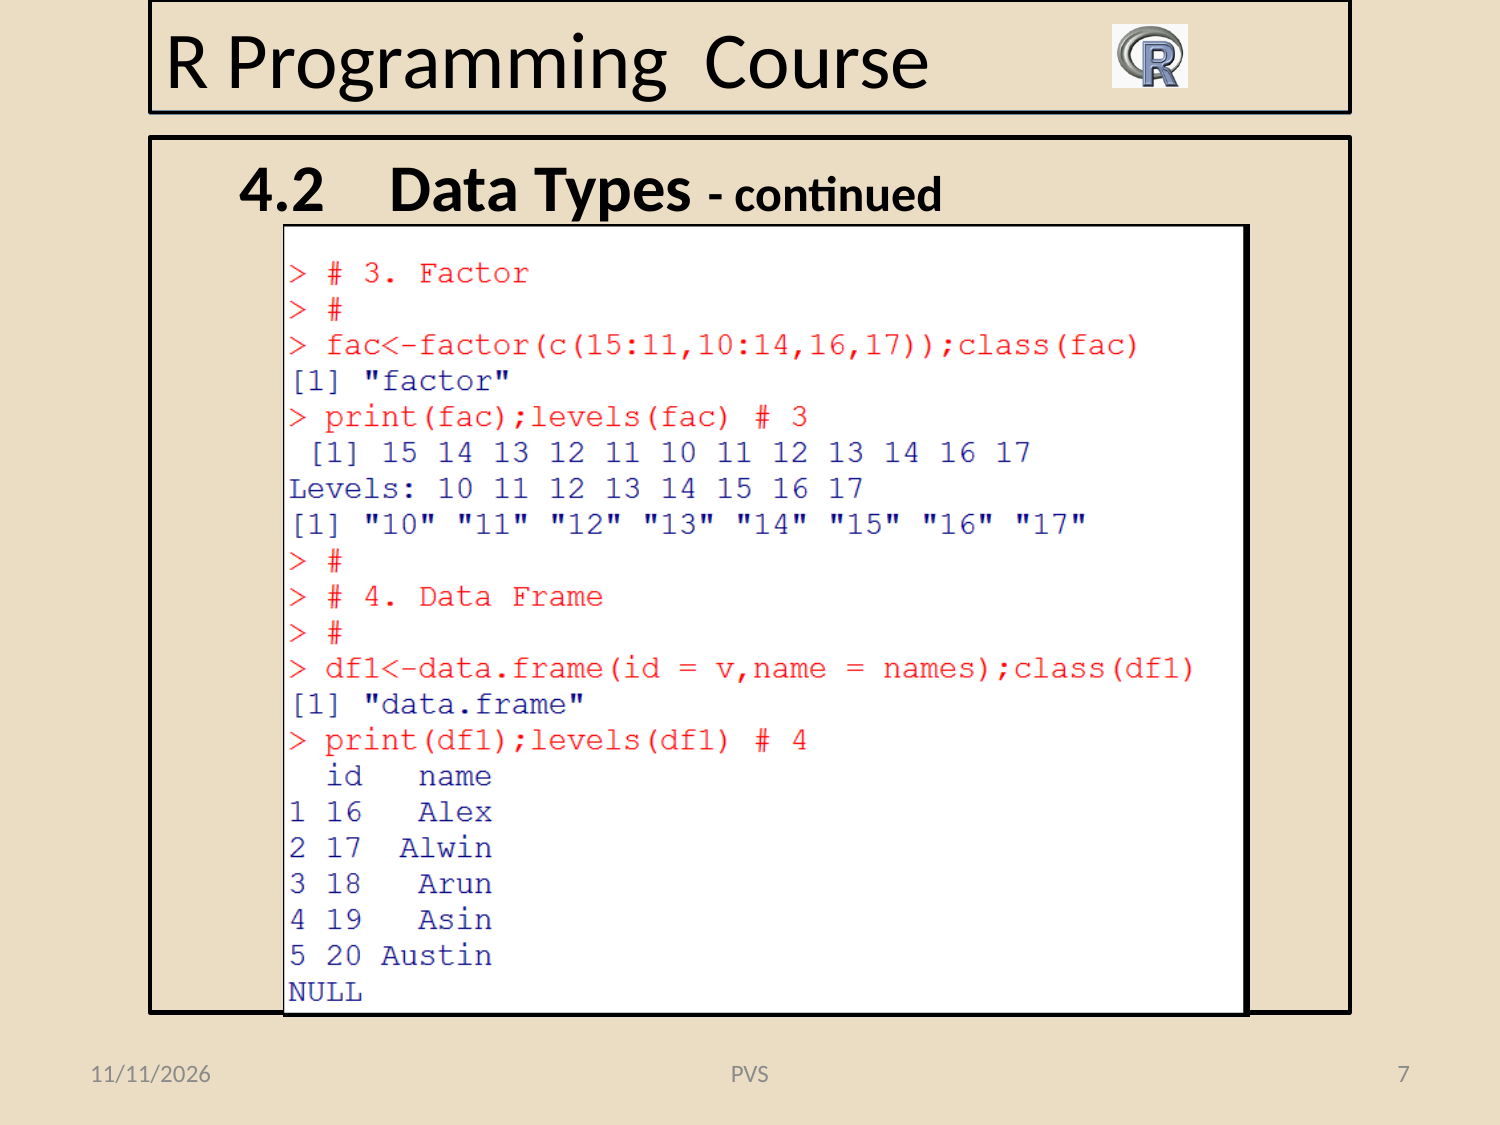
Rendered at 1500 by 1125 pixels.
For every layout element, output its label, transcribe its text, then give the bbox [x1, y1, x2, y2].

text_box [148, 135, 1352, 1015]
title R Programming Course [150, 0, 1350, 113]
text_box 4.2 Data Types - continued [149, 137, 1338, 233]
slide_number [75, 1042, 425, 1103]
footer PVS [512, 1042, 988, 1103]
picture [282, 224, 1251, 1017]
slide_number 7 [1074, 1042, 1425, 1103]
